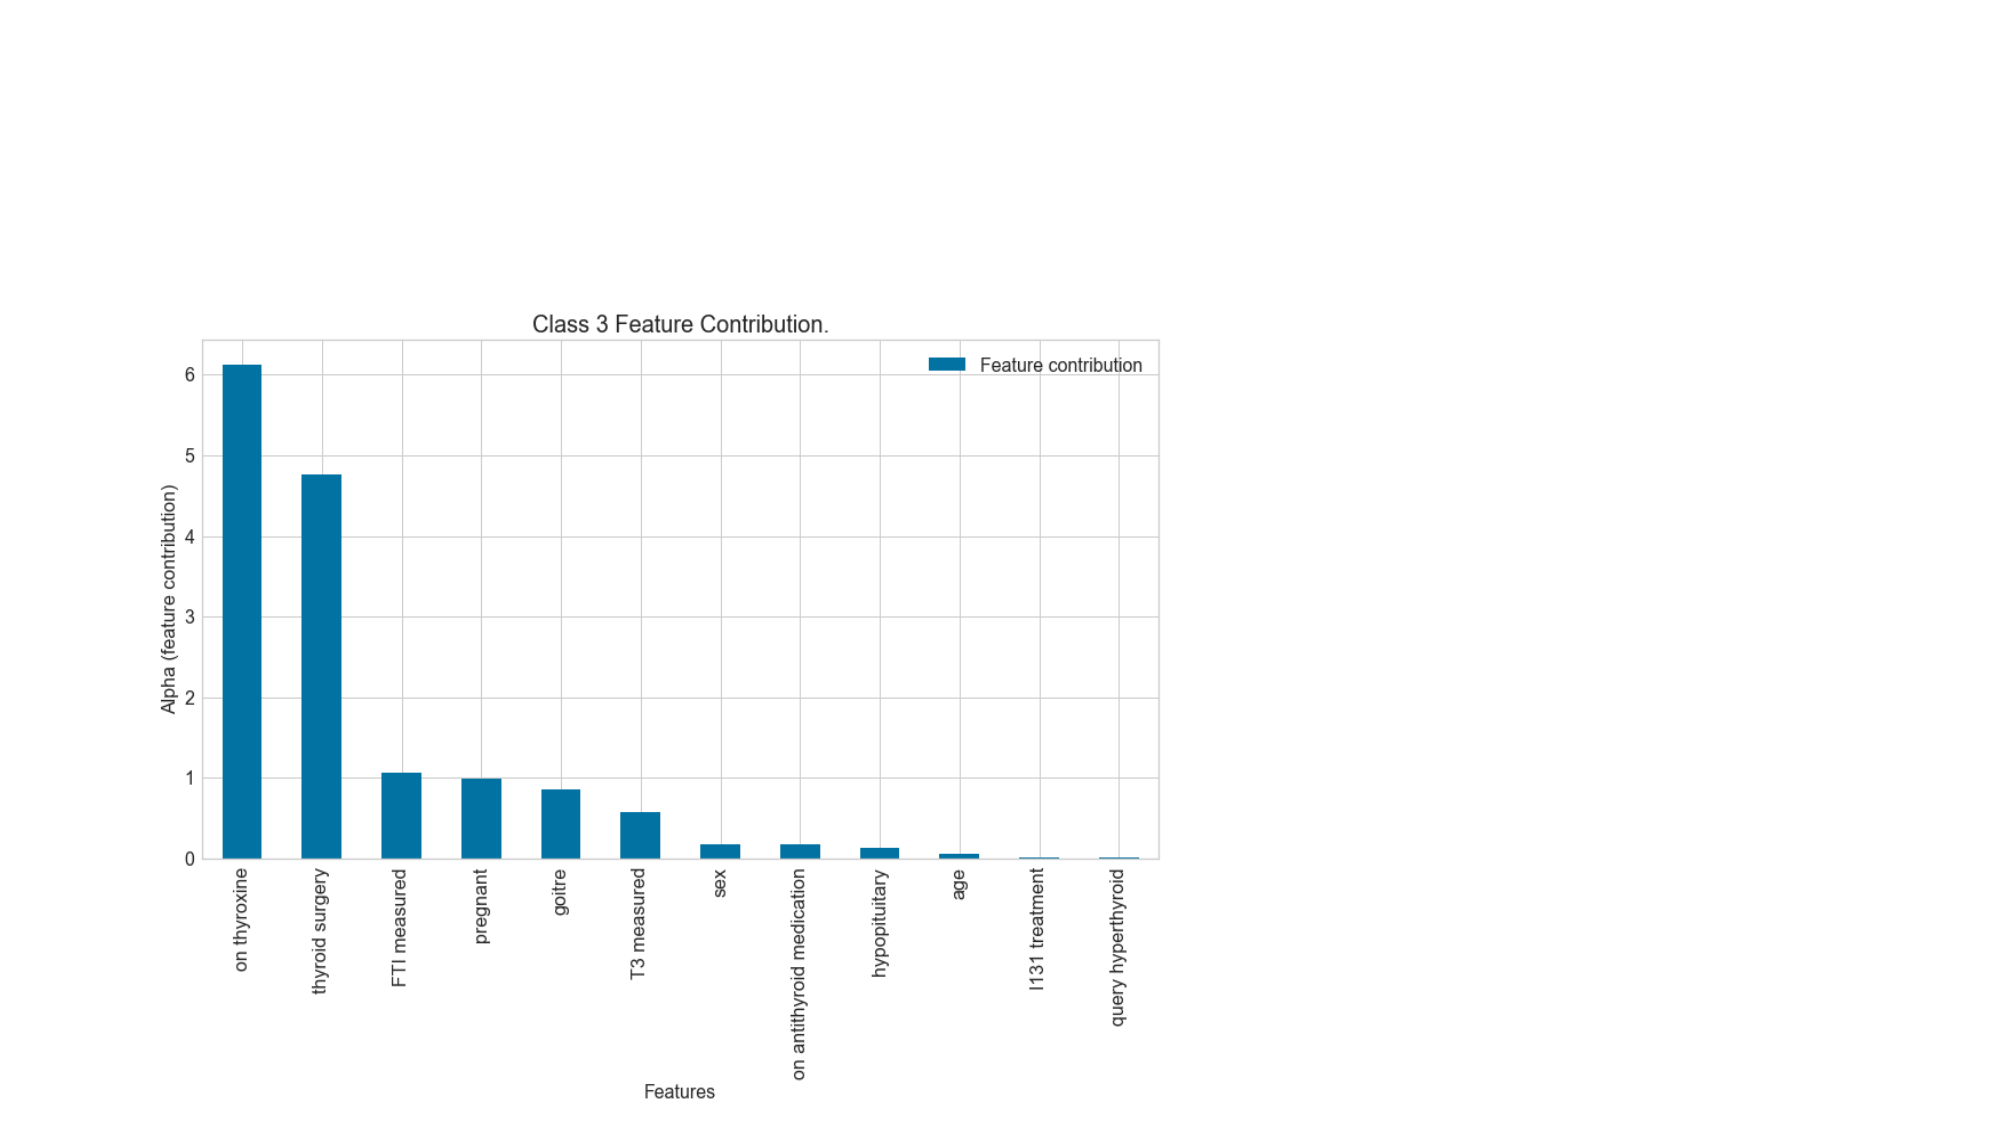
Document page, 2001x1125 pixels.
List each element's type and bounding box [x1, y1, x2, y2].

list [137, 292, 1178, 1114]
